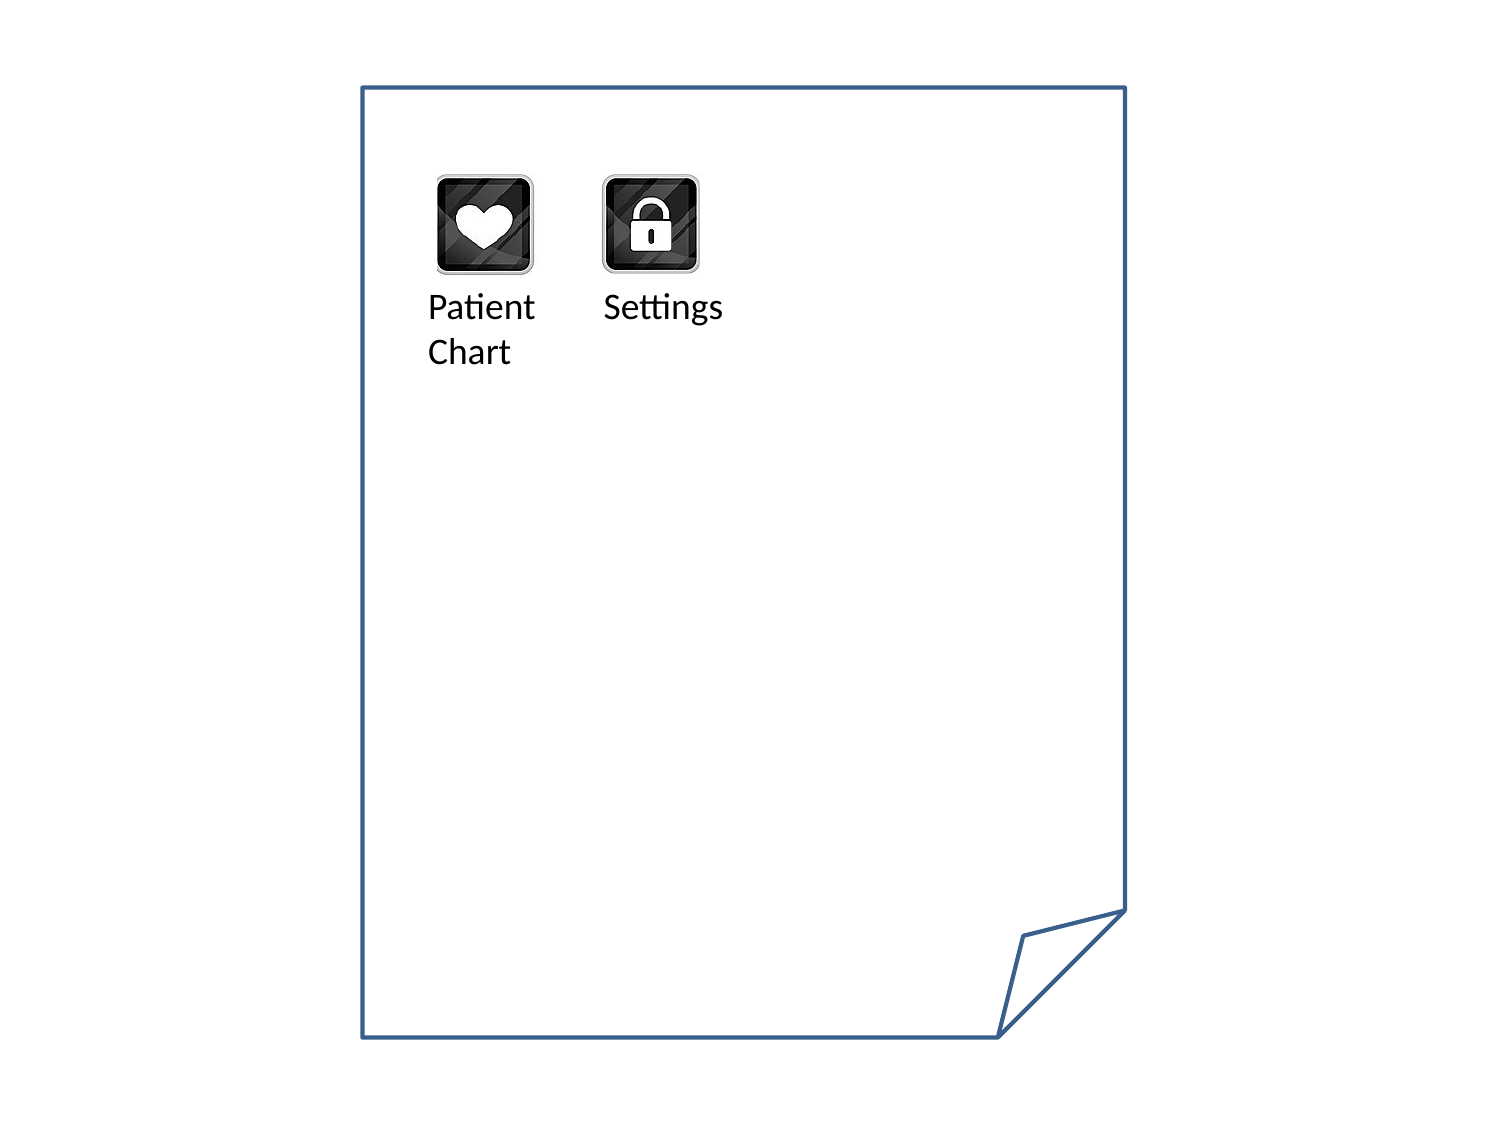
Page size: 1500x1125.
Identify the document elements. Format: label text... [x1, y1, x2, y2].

picture [437, 174, 538, 277]
picture [599, 174, 701, 275]
text_box [360, 85, 1128, 1040]
text_box Settings [588, 274, 739, 335]
text_box Patient Chart [413, 274, 551, 380]
